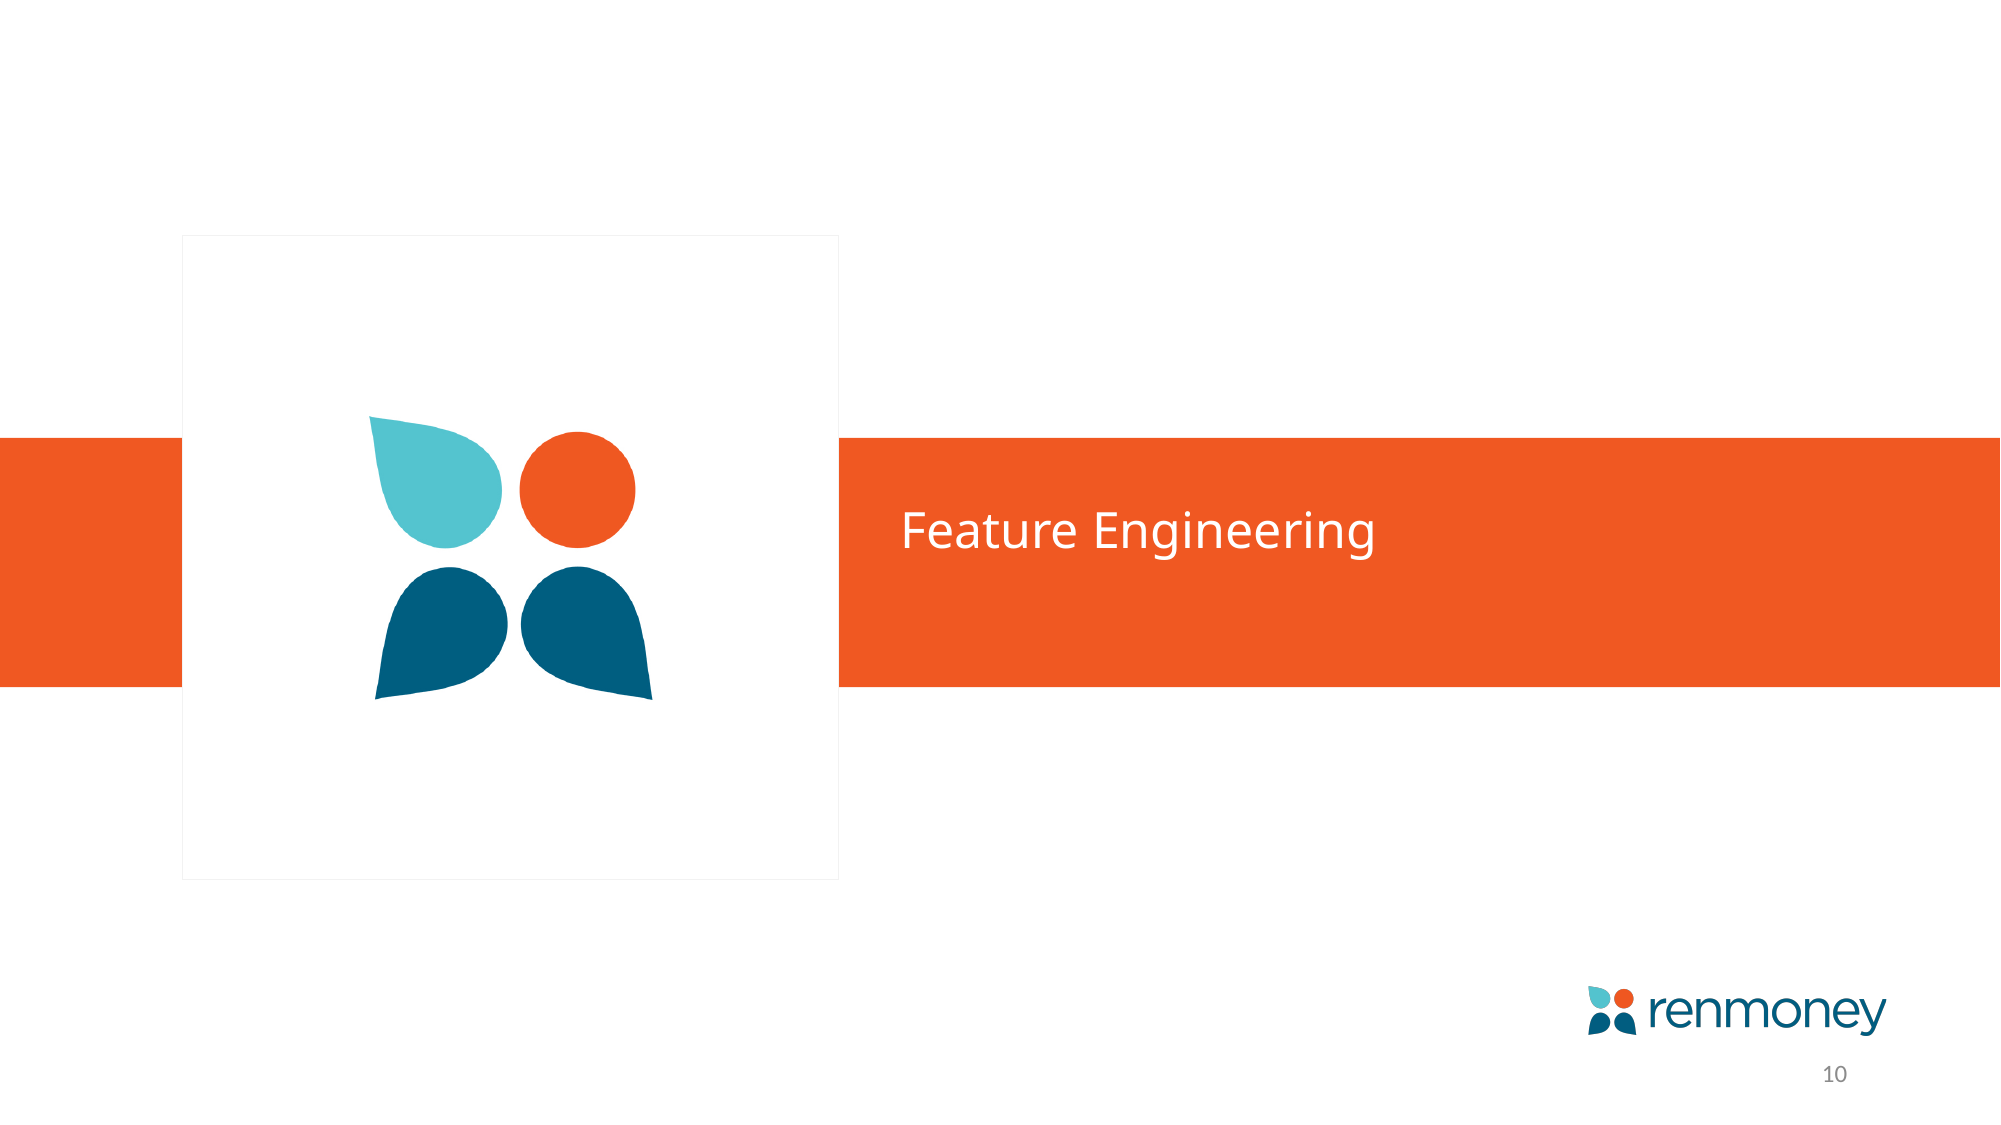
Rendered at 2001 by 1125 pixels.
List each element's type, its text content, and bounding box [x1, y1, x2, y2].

list Feature Engineering [884, 497, 2000, 585]
slide_number 10 [1412, 1042, 1863, 1103]
picture [1871, 1002, 1887, 1036]
picture [1588, 986, 1887, 1036]
picture [181, 235, 839, 880]
